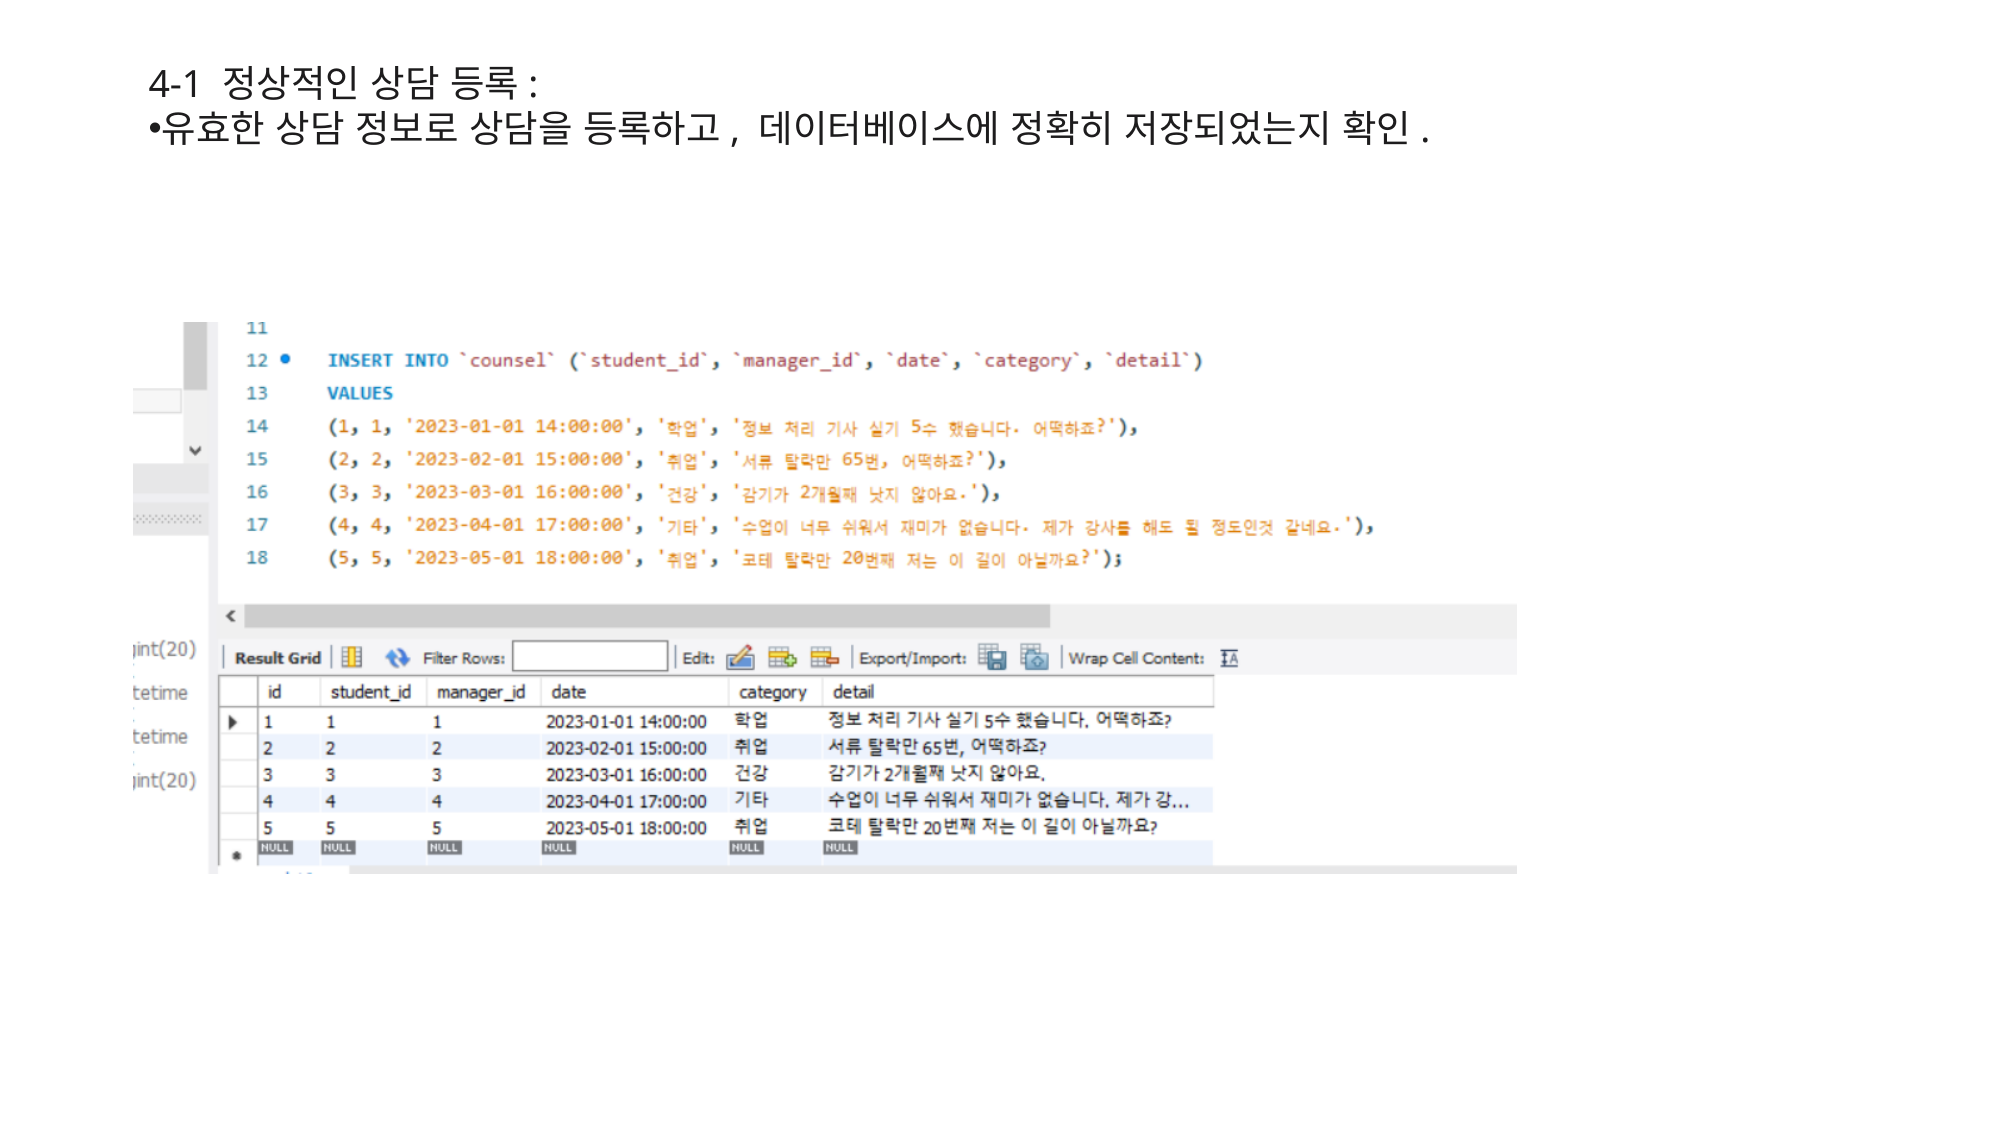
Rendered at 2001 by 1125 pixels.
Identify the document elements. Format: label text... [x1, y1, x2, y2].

picture [133, 322, 1517, 874]
text_box 4-1 정상적인 상담 등록: 유효한 상담 정보로 상담을 등록하고, 데이터베이스에 정확히 저장되었는지 확인. [133, 52, 1517, 158]
